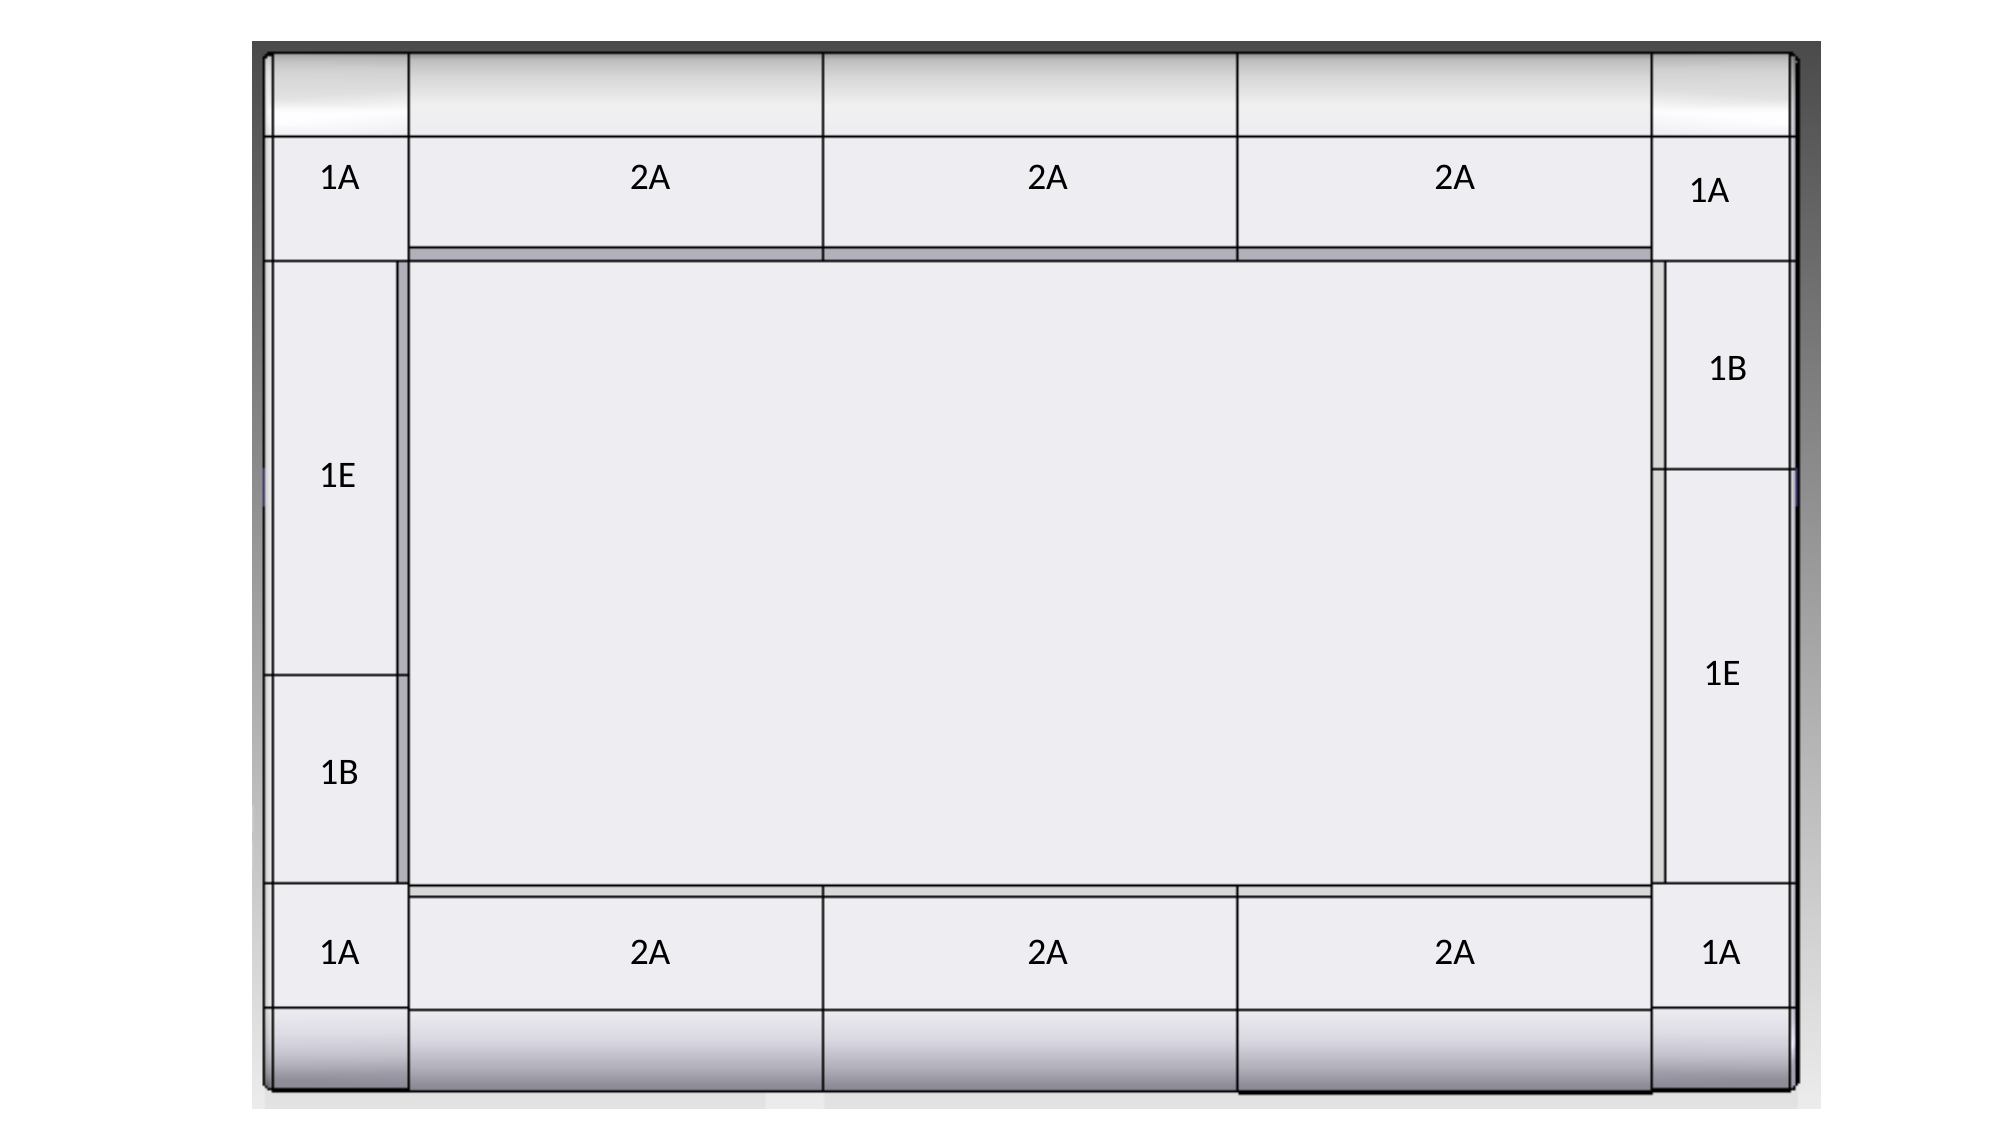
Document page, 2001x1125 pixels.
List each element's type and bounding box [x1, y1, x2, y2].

picture [252, 41, 1821, 1109]
